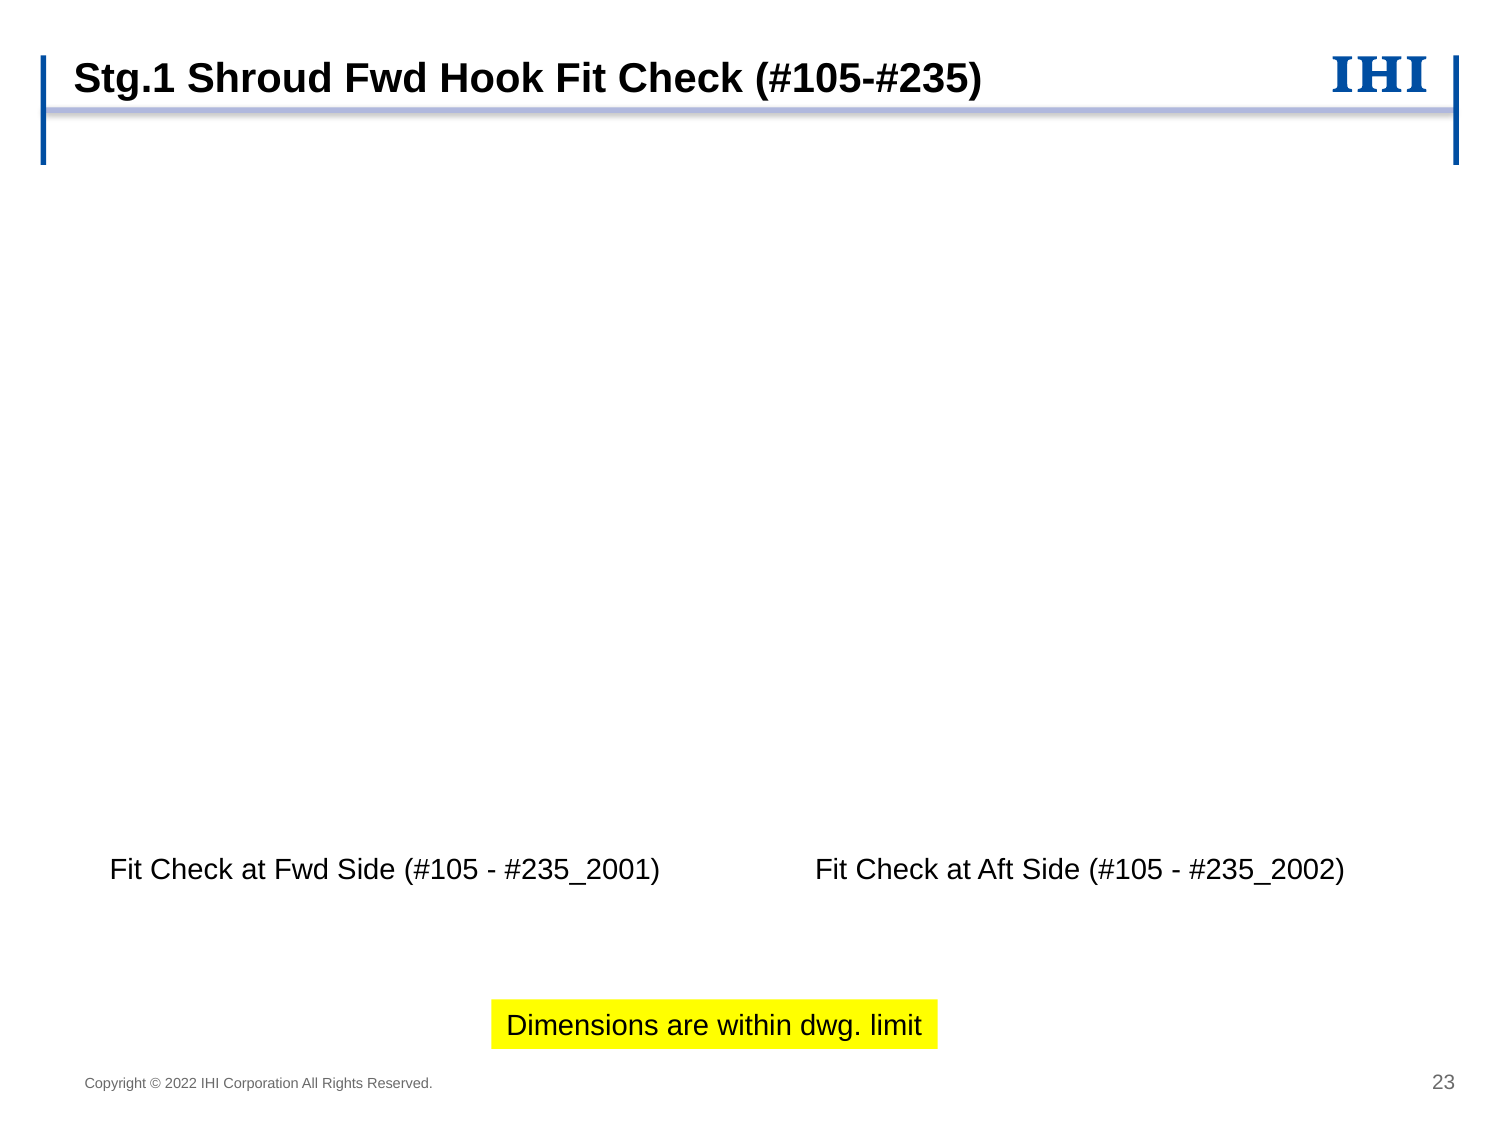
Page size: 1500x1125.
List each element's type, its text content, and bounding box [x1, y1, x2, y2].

footer Copyright © 2022 IHI Corporation All Rights Reserved. [84, 1067, 467, 1101]
title Stg.1 Shroud Fwd Hook Fit Check (#105-#235) [73, 50, 1297, 103]
text_box Fit Check at Fwd Side (#105 - #235_2001) [94, 842, 677, 893]
text_box Dimensions are within dwg. limit [491, 999, 938, 1049]
text_box Fit Check at Aft Side (#105 - #235_2002) [800, 842, 1361, 893]
slide_number 23 [1393, 1067, 1470, 1101]
